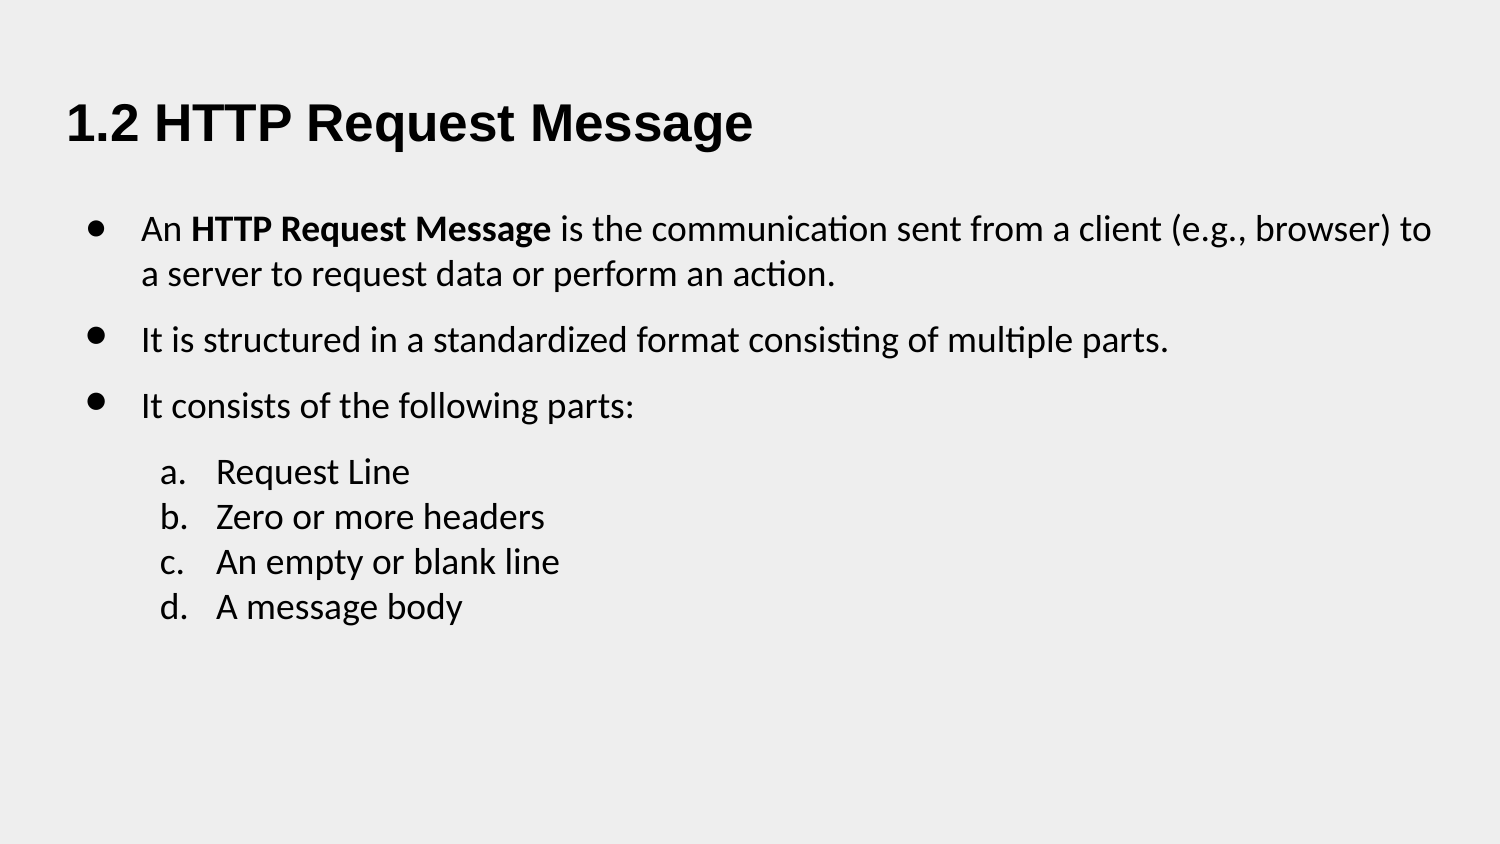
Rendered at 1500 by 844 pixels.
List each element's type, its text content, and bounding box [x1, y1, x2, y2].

list An HTTP Request Message is the communication sent from a client (e.g., browser) to a server to request data or perform an action. It is structured in a standardized format consisting of multiple parts. It consists of the following parts: Request Line Zero or more headers An empty or blank line A message body [51, 189, 1449, 750]
title 1.2 HTTP Request Message [51, 72, 1449, 167]
